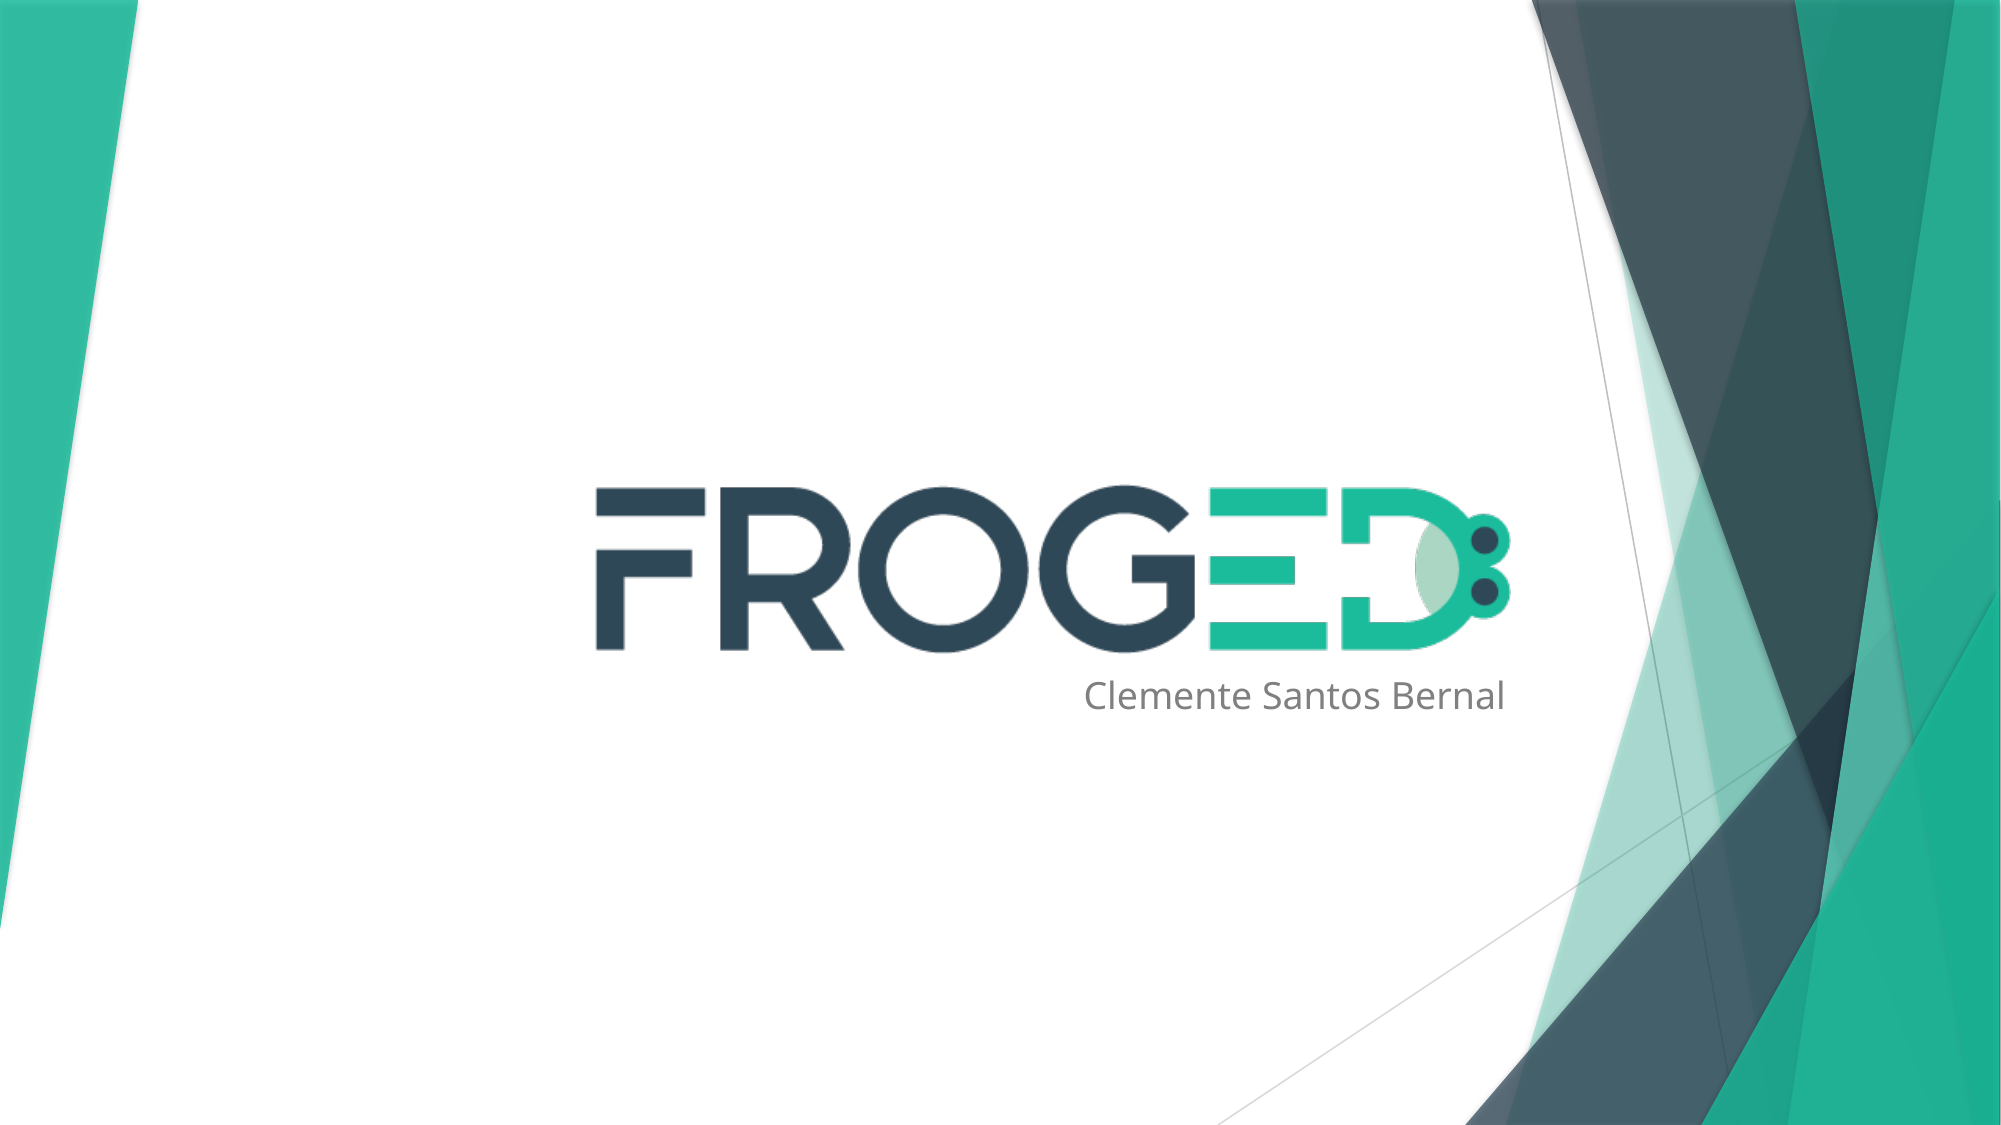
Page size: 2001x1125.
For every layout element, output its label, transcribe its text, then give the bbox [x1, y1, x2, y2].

picture [583, 460, 1522, 665]
subtitle Clemente Santos Bernal [247, 664, 1522, 845]
